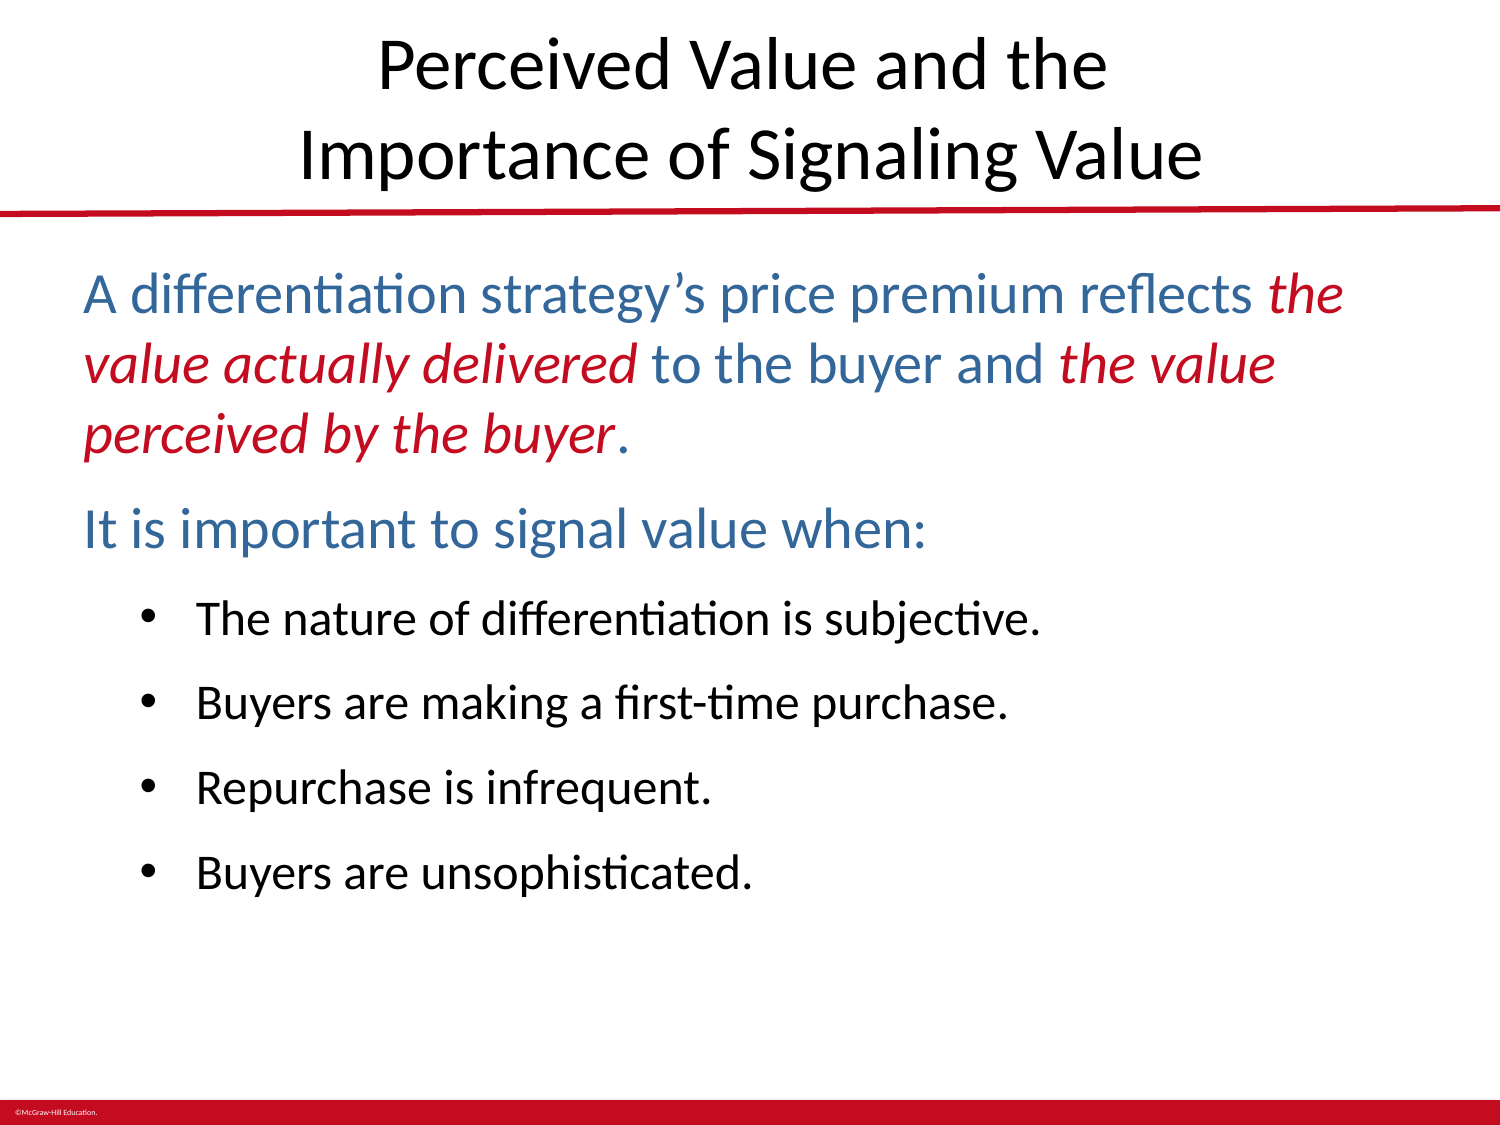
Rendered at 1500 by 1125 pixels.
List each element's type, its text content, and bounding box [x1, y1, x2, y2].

title Perceived Value and the Importance of Signaling Value [0, 0, 1500, 210]
list A differentiation strategy’s price premium reflects the value actually delivered to the buyer and the value perceived by the buyer. It is important to signal value when: The nature of differentiation is subjective. Buyers are making a first-time purchase. Repurchase is infrequent. Buyers are unsophisticated. [68, 247, 1434, 1073]
